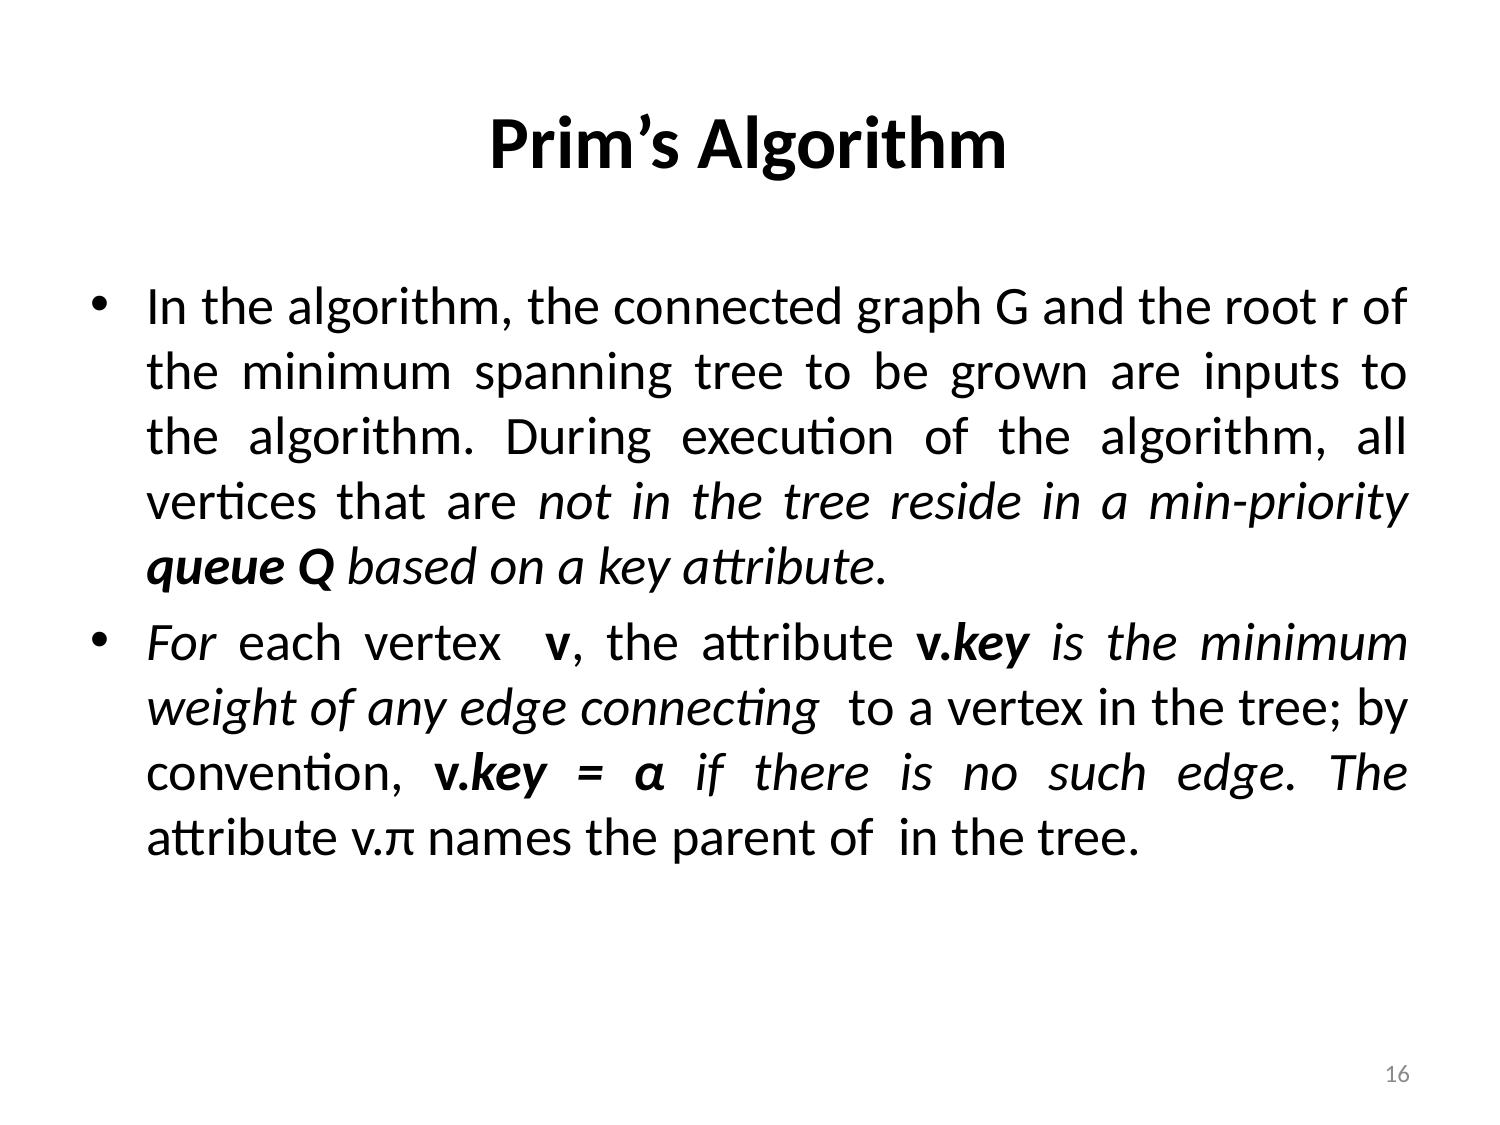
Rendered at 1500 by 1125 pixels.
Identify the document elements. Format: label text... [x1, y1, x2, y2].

list In the algorithm, the connected graph G and the root r of the minimum spanning tree to be grown are inputs to the algorithm. During execution of the algorithm, all vertices that are not in the tree reside in a min-priority queue Q based on a key attribute. For each vertex v, the attribute v.key is the minimum weight of any edge connecting to a vertex in the tree; by convention, v.key = α if there is no such edge. The attribute v.π names the parent of in the tree. [75, 262, 1425, 1005]
slide_number 16 [1074, 1042, 1425, 1103]
title Prim’s Algorithm [75, 45, 1425, 233]
